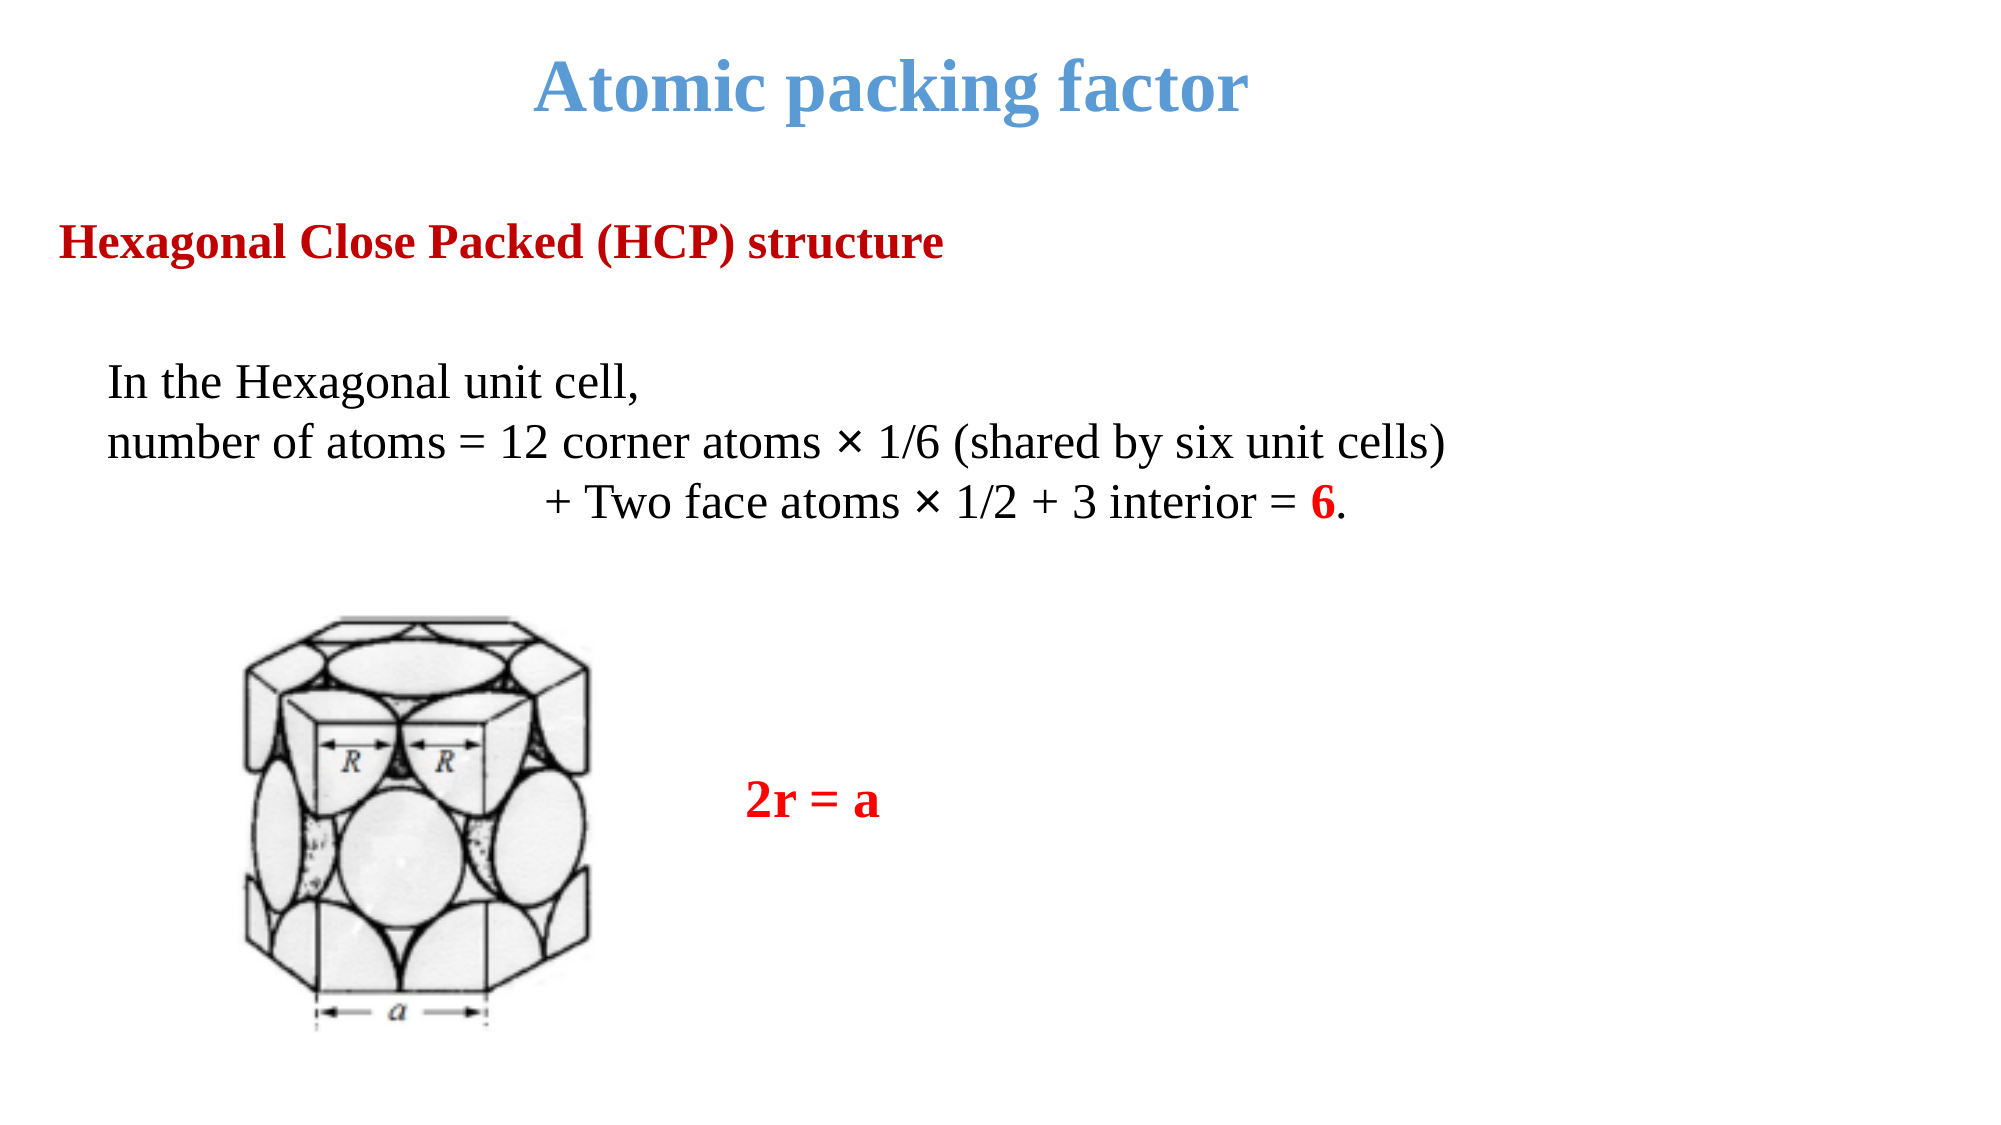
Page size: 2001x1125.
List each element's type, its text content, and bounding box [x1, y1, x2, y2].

text_box 2r = a [730, 755, 897, 836]
text_box Hexagonal Close Packed (HCP) structure [44, 200, 960, 276]
text_box In the Hexagonal unit cell, number of atoms = 12 corner atoms × 1/6 (shared by six unit cells) + Two face atoms × 1/2 + 3 interior = 6. [92, 341, 1603, 537]
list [238, 589, 612, 1049]
text_box Atomic packing factor [519, 29, 1292, 134]
